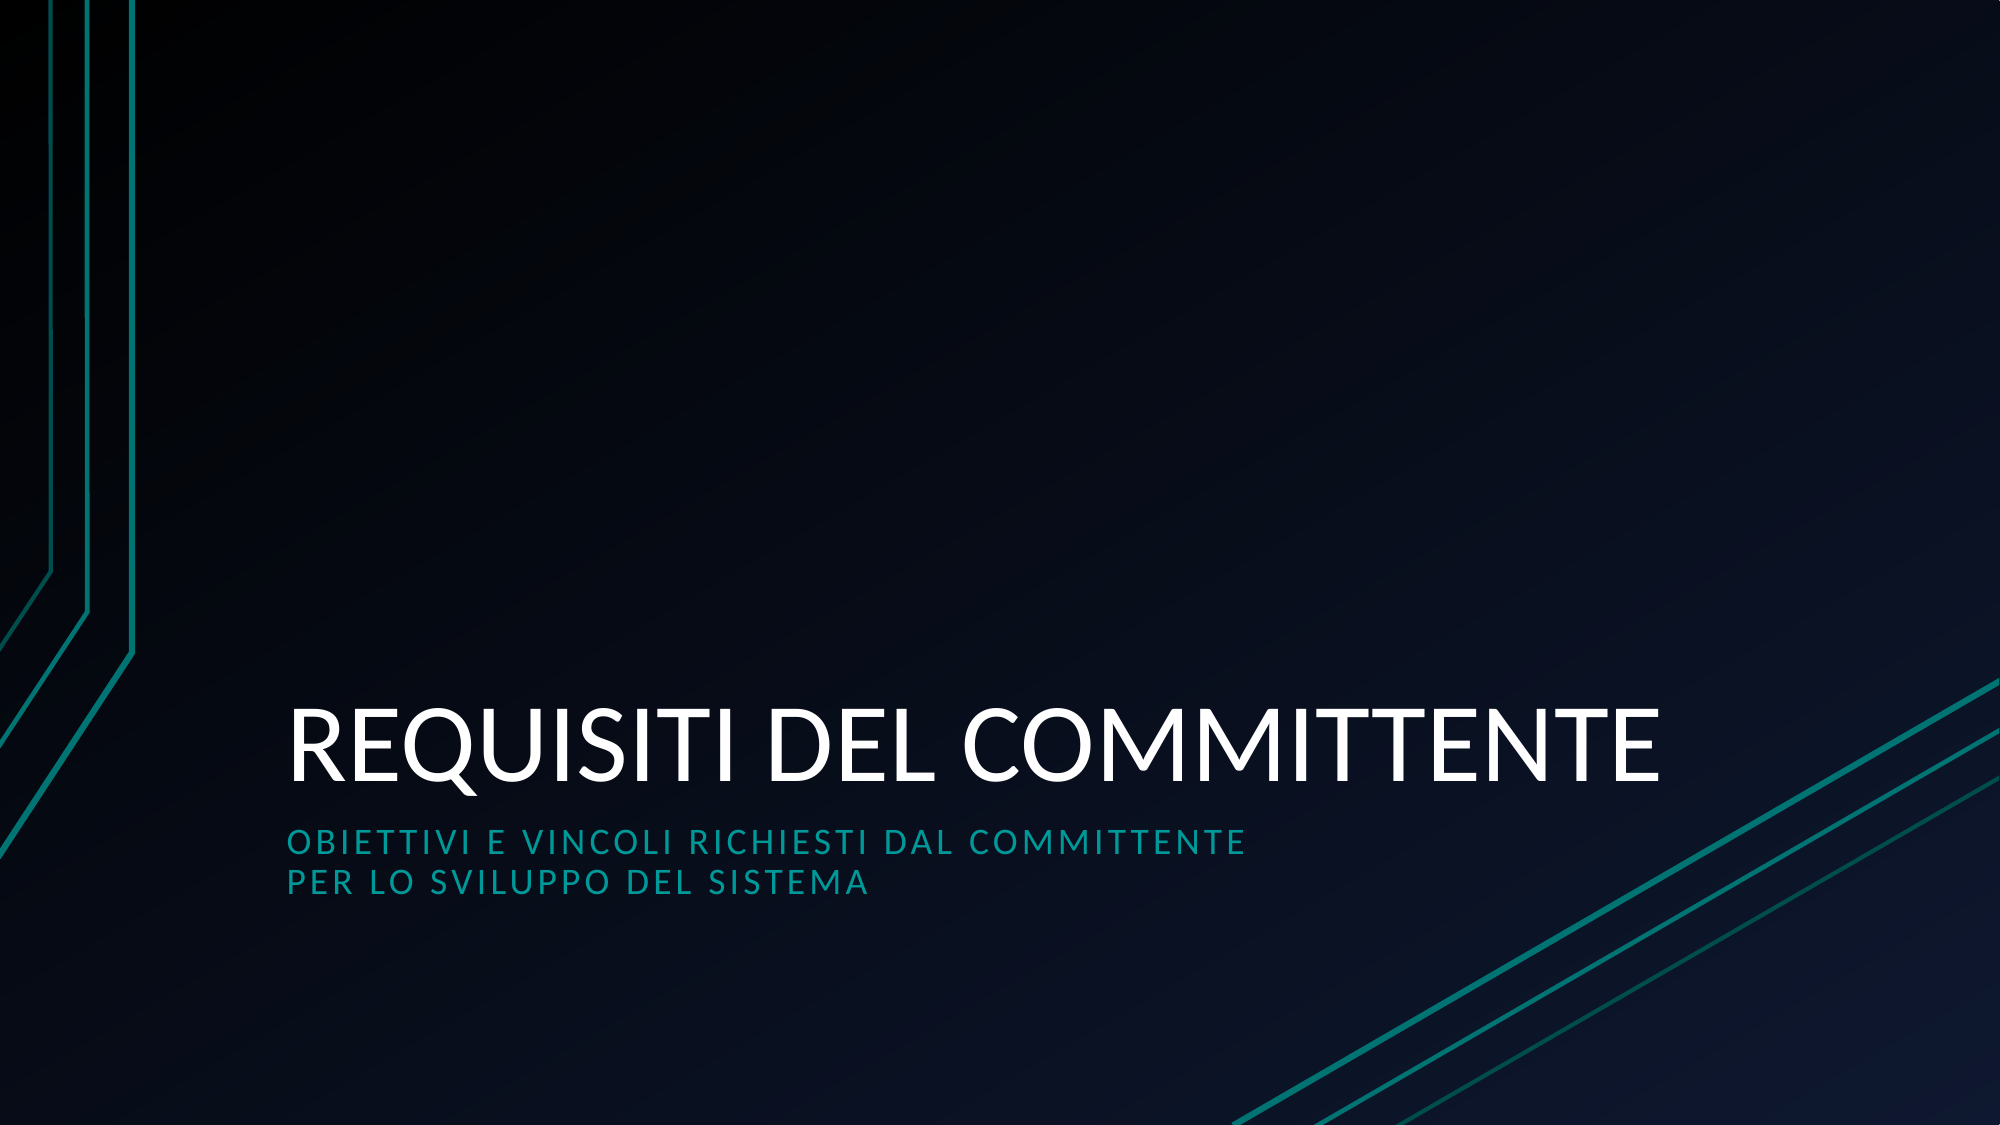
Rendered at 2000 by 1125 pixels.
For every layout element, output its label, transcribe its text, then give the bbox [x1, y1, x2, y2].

title REQUISITI DEL COMMITTENTE [266, 362, 1733, 816]
list Obiettivi e vincoli richiesti dal committente per lo sviluppo del sistema [266, 812, 1614, 1013]
